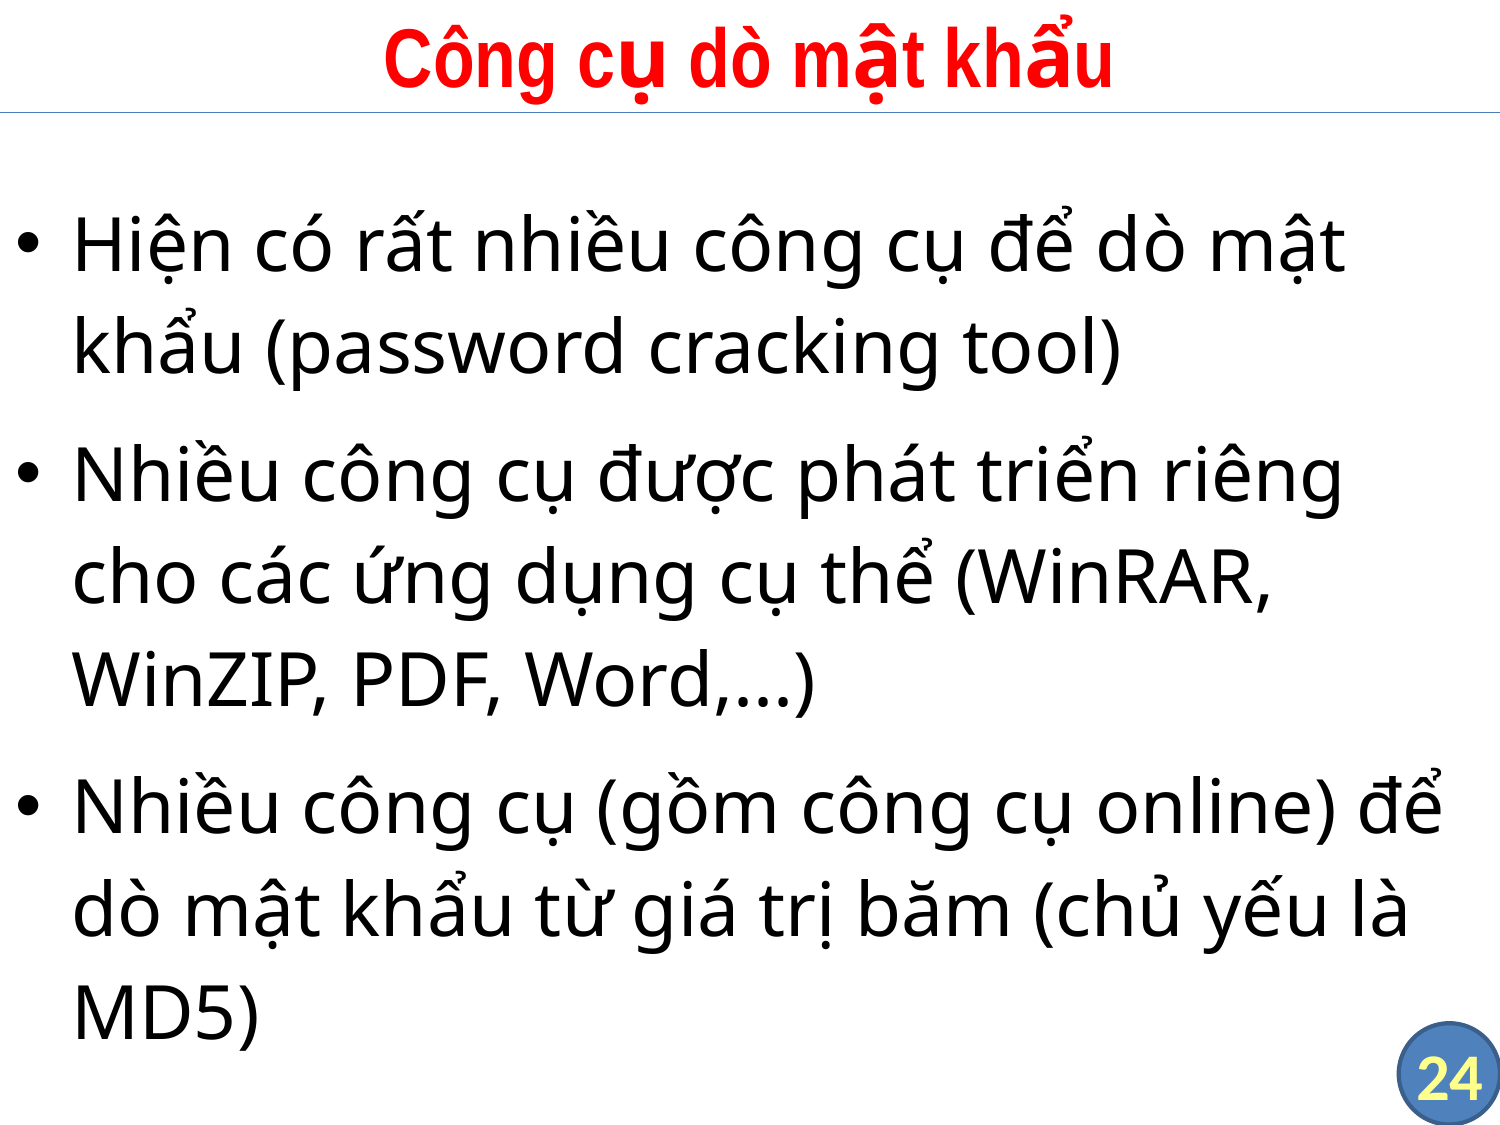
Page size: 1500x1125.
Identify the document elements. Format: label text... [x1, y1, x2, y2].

list Hiện có rất nhiều công cụ để dò mật khẩu (password cracking tool) Nhiều công cụ được phát triển riêng cho các ứng dụng cụ thể (WinRAR, WinZIP, PDF, Word,...) Nhiều công cụ (gồm công cụ online) để dò mật khẩu từ giá trị băm (chủ yếu là MD5) [0, 112, 1500, 1125]
title Công cụ dò mật khẩu [0, 0, 1500, 112]
